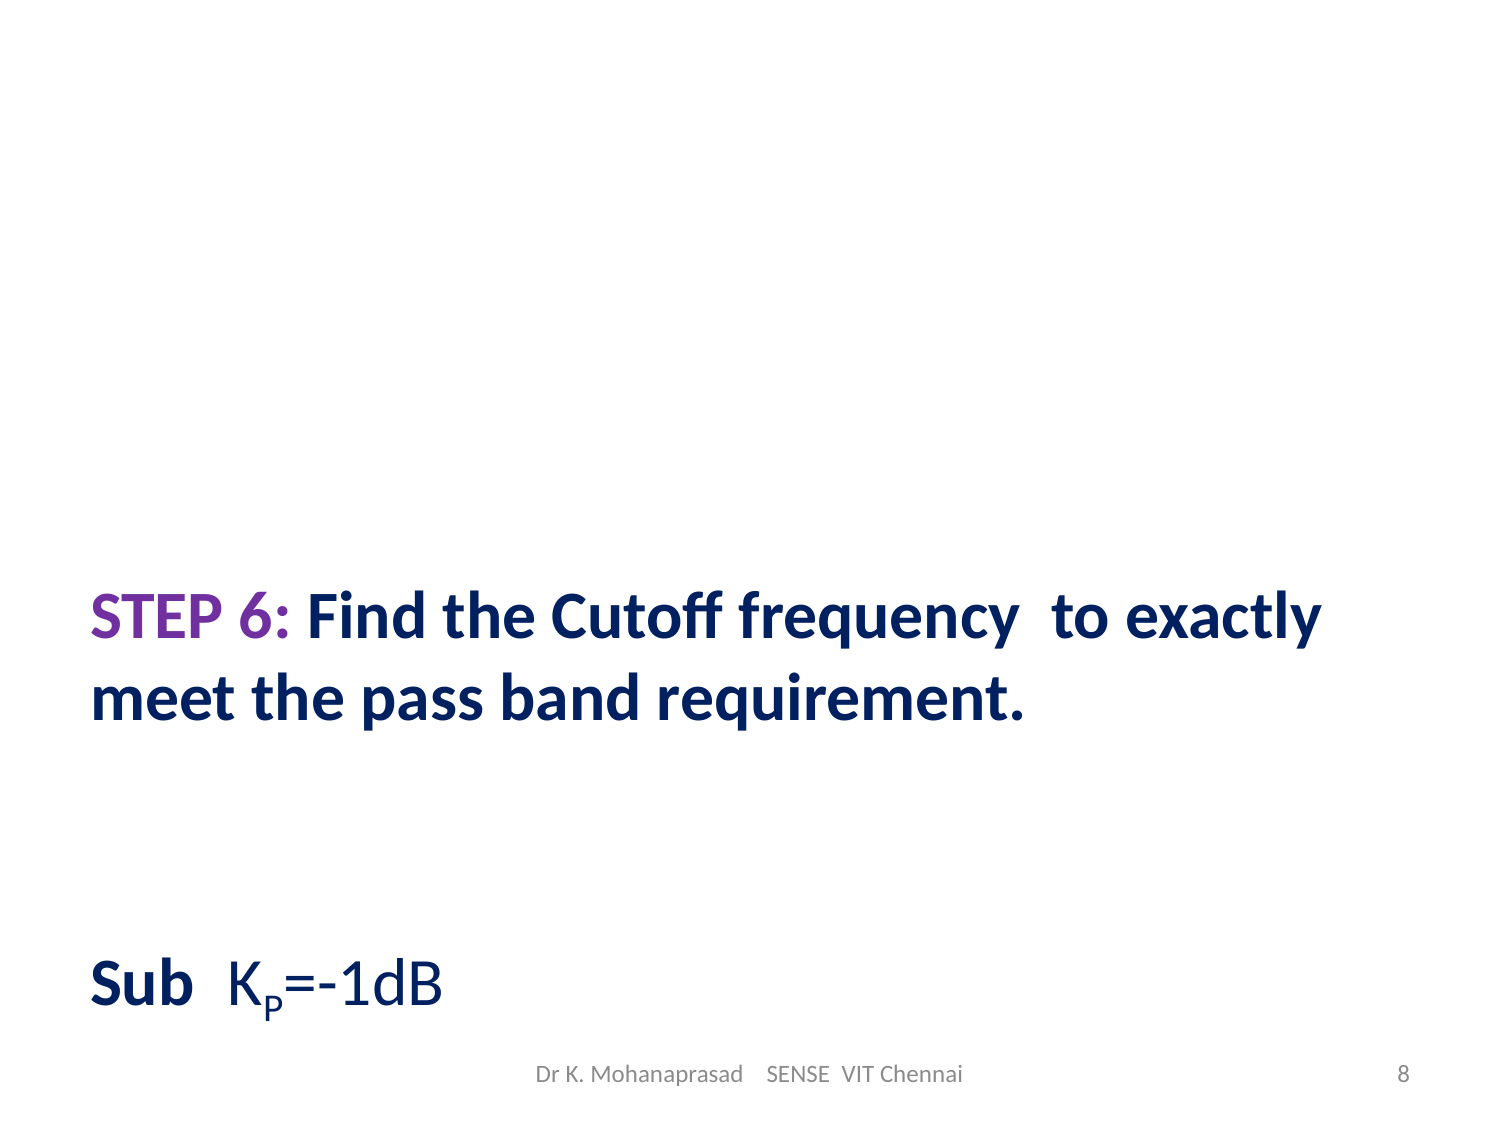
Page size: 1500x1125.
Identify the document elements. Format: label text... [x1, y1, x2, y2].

slide_number 8 [1074, 1042, 1425, 1103]
footer Dr K. Mohanaprasad SENSE VIT Chennai [512, 1042, 988, 1103]
